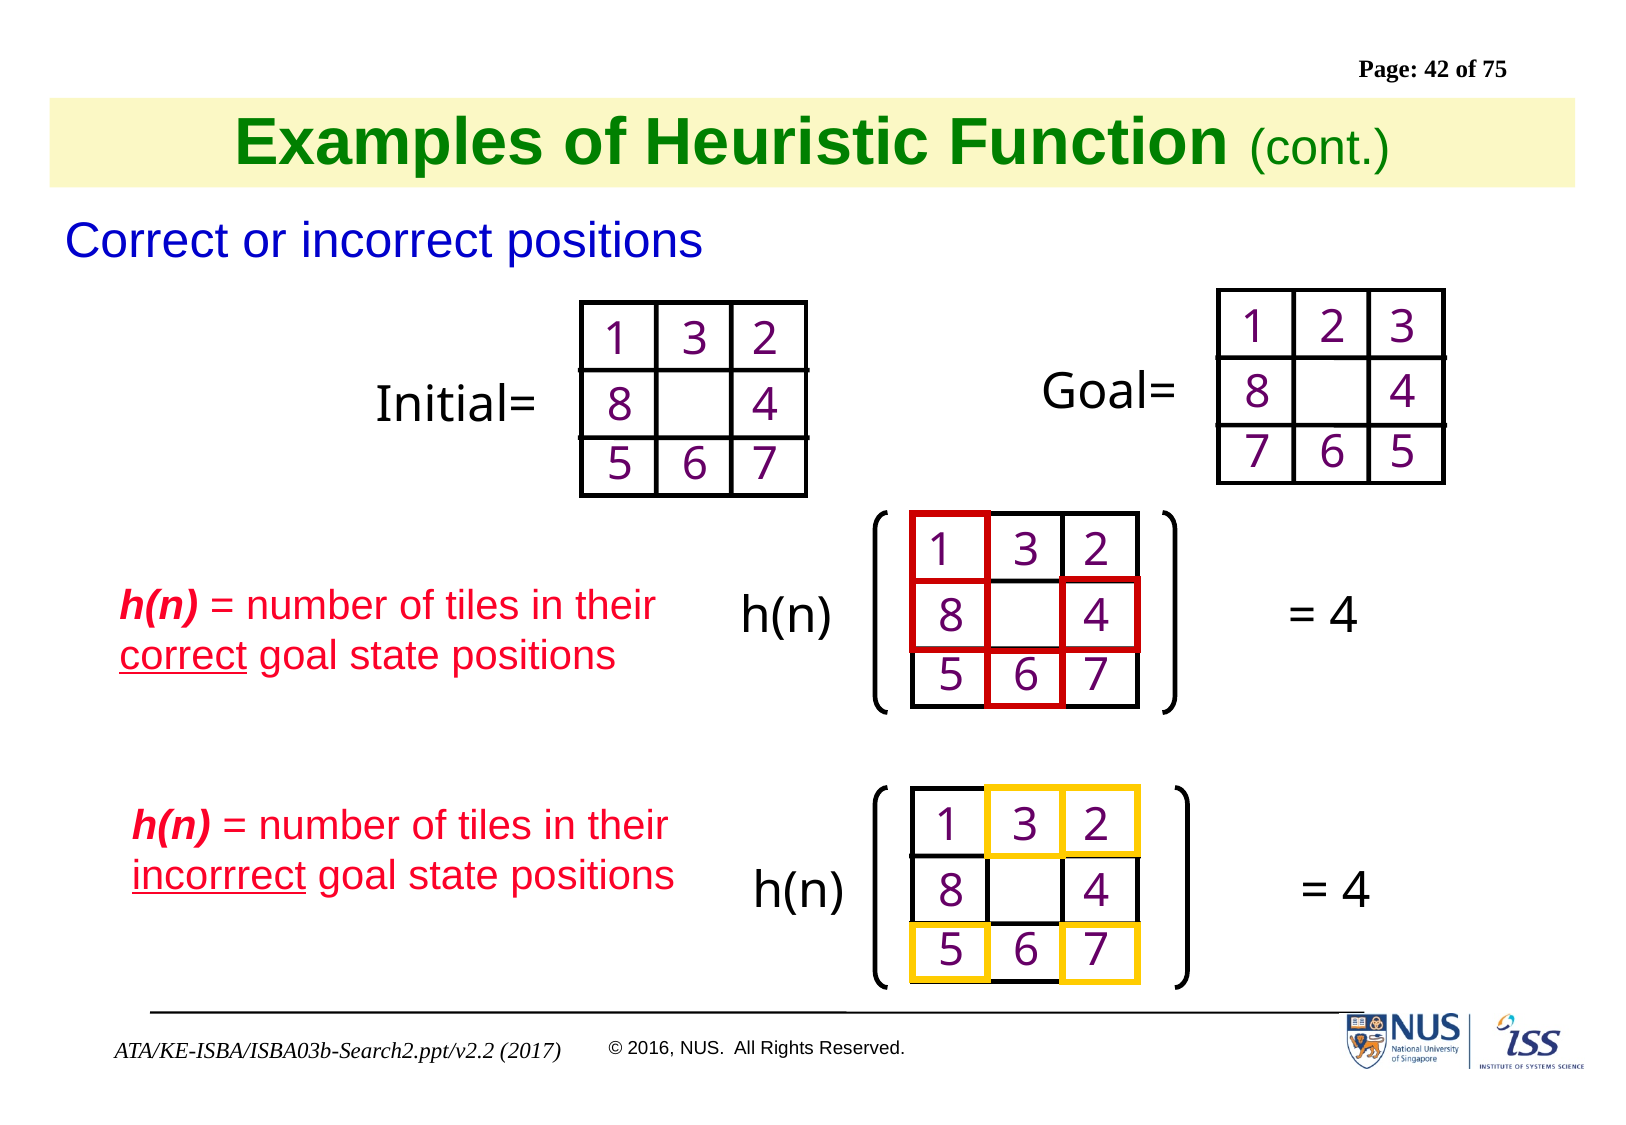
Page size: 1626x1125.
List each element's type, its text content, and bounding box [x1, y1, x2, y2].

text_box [724, 512, 1374, 713]
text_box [737, 787, 1387, 988]
title Examples of Heuristic Function (cont.) [49, 97, 1576, 188]
picture [1339, 1013, 1585, 1069]
text_box h(n) = number of tiles in their correct goal state positions [104, 570, 680, 685]
text_box h(n) = number of tiles in their incorrrect goal state positions [117, 790, 693, 906]
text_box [355, 301, 807, 497]
list Correct or incorrect positions [49, 199, 1576, 988]
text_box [1031, 288, 1444, 485]
